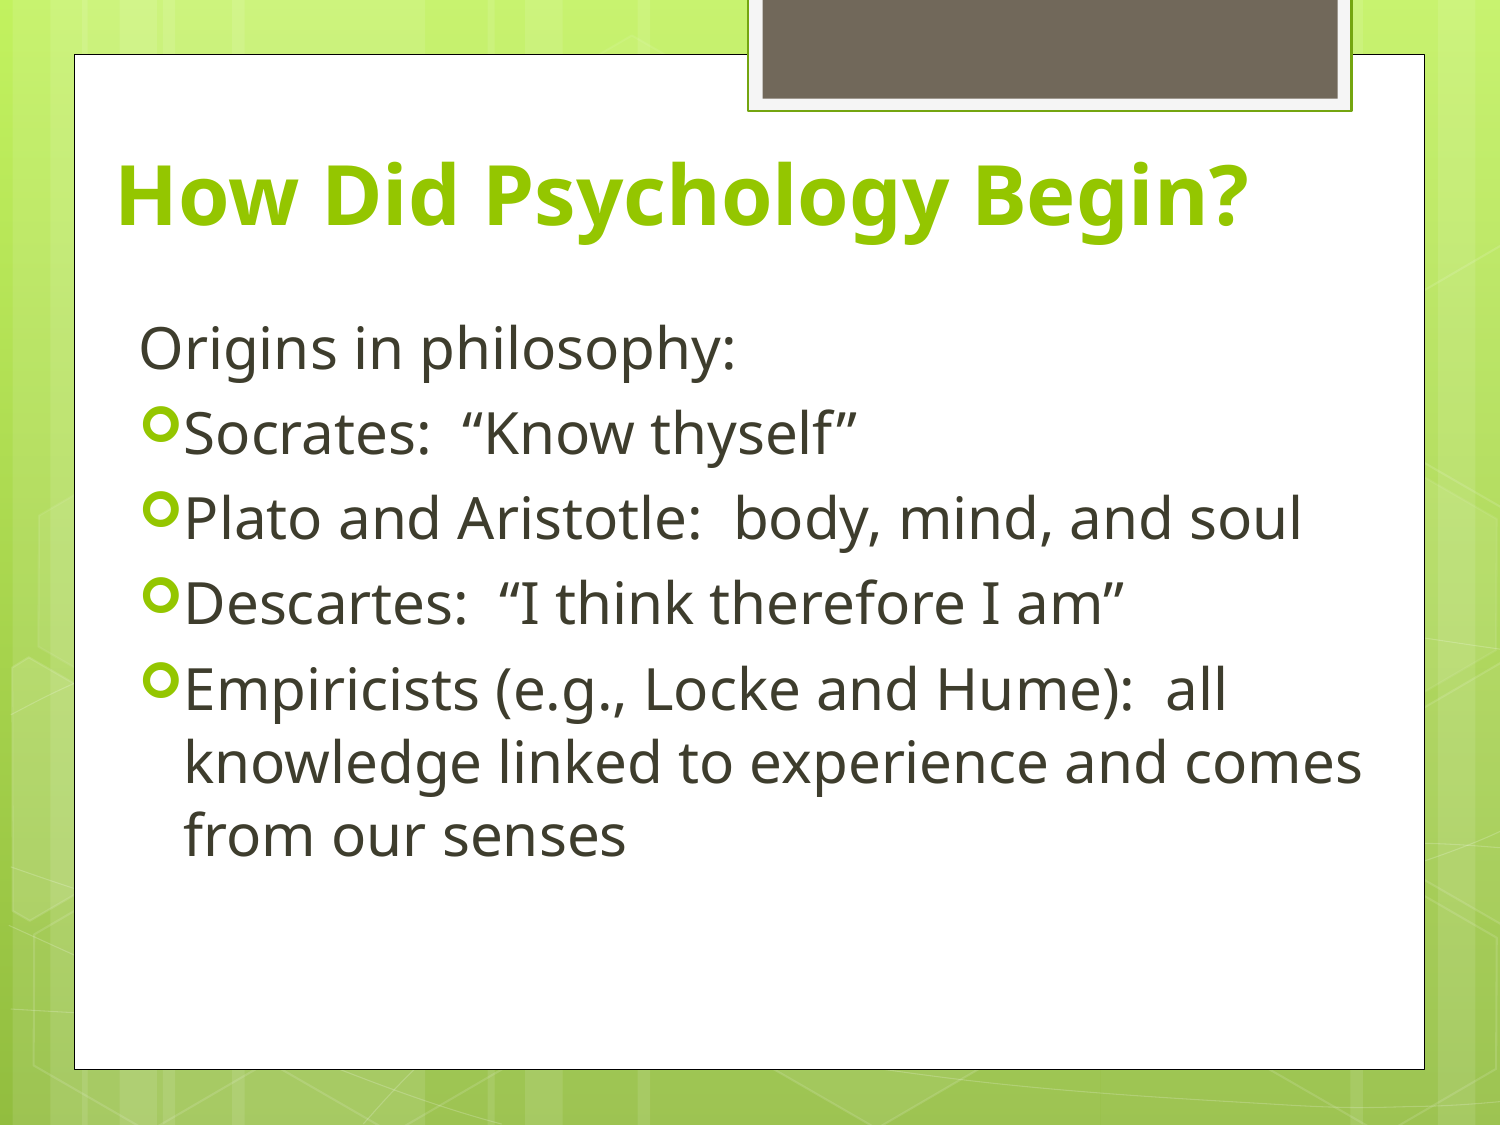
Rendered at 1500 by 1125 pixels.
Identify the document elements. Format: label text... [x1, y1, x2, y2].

title How Did Psychology Begin? [99, 112, 1375, 250]
list Origins in philosophy: Socrates: “Know thyself” Plato and Aristotle: body, mind, and soul Descartes: “I think therefore I am” Empiricists (e.g., Locke and Hume): all knowledge linked to experience and comes from our senses [112, 299, 1388, 888]
